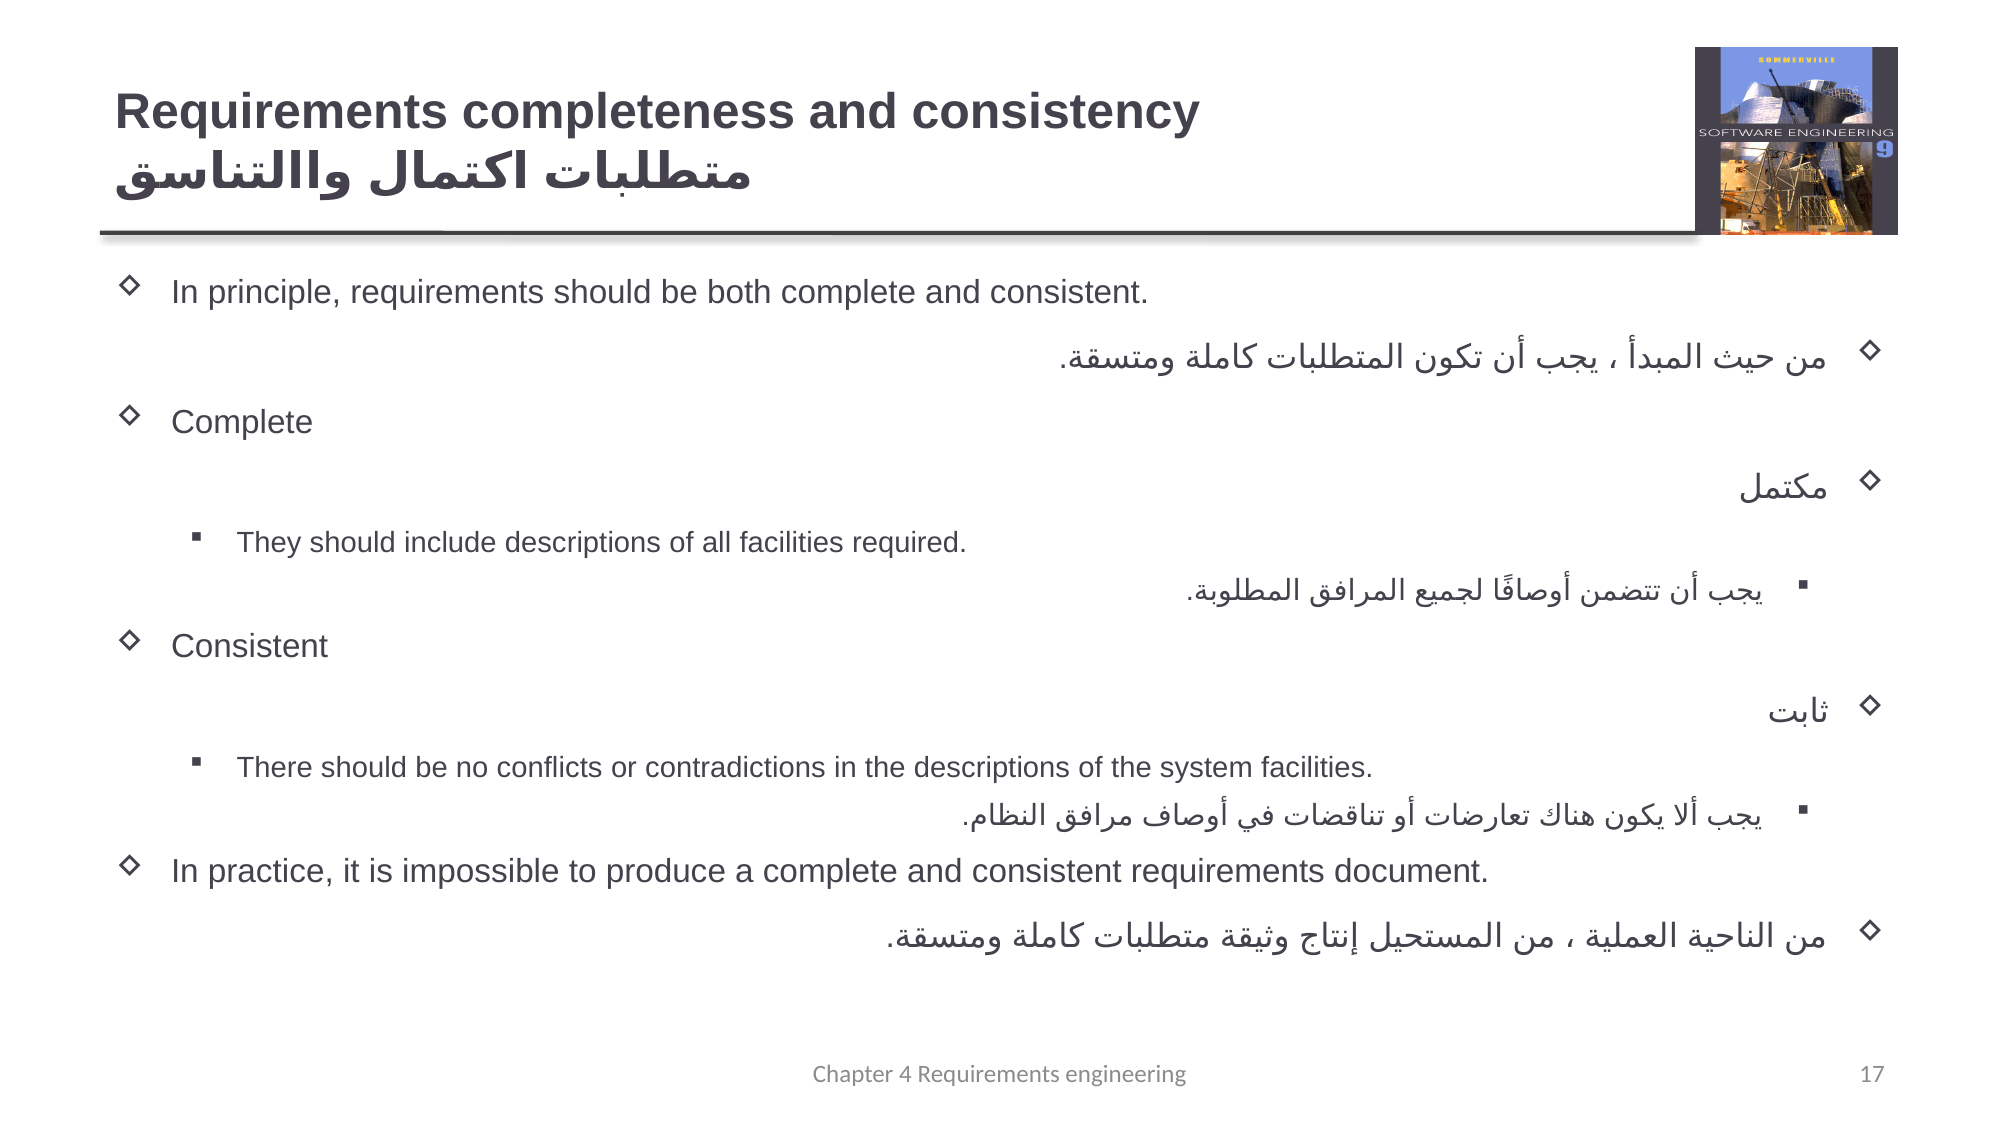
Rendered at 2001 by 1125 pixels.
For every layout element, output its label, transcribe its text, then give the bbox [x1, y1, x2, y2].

title Requirements completeness and consistency متطلبات اكتمال واالتناسق [99, 44, 1696, 233]
slide_number 17 [1433, 1042, 1900, 1103]
list In principle, requirements should be both complete and consistent. من حيث المبدأ ، يجب أن تكون المتطلبات كاملة ومتسقة. Complete مكتمل They should include descriptions of all facilities required. يجب أن تتضمن أوصافًا لجميع المرافق المطلوبة. Consistent ثابت There should be no conflicts or contradictions in the descriptions of the system facilities. يجب ألا يكون هناك تعارضات أو تناقضات في أوصاف مرافق النظام. In practice, it is impossible to produce a complete and consistent requirements document. من الناحية العملية ، من المستحيل إنتاج وثيقة متطلبات كاملة ومتسقة. [99, 262, 1900, 1005]
footer Chapter 4 Requirements engineering [683, 1042, 1317, 1103]
picture [1696, 47, 1898, 235]
